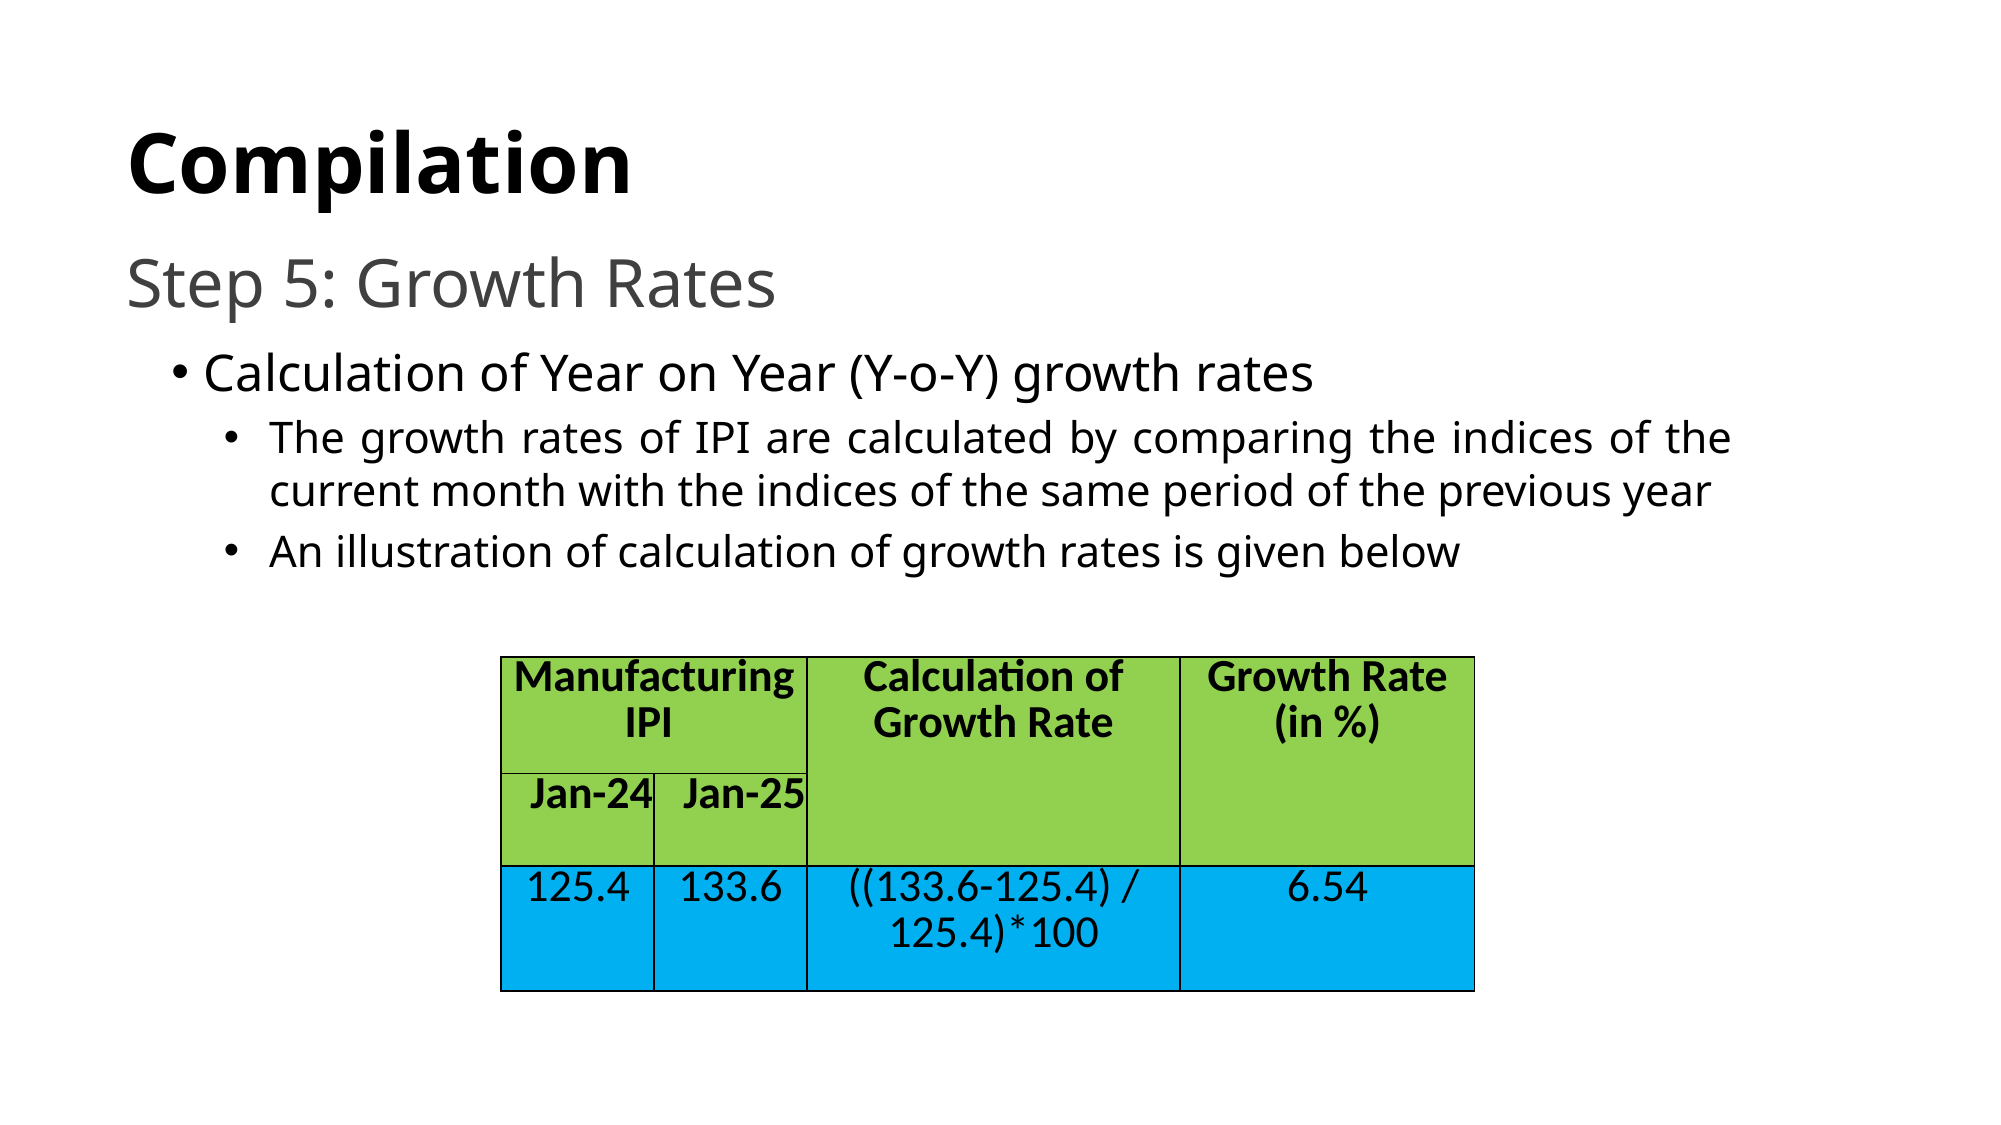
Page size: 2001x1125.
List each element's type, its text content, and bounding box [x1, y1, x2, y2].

table_header Growth Rate (in %) [1181, 658, 1474, 865]
title Compilation [111, 99, 1522, 234]
list Calculation of Year on Year (Y-o-Y) growth rates The growth rates of IPI are calculated by comparing the indices of the current month with the indices of the same period of the previous year An illustration of calculation of growth rates is given below [156, 333, 1750, 622]
table_cell Jan-24 [502, 774, 653, 865]
table_header Manufacturing IPI [502, 658, 806, 773]
text_box Step 5: Growth Rates [111, 233, 1386, 334]
table_cell 125.4 [502, 867, 653, 990]
table_cell 133.6 [655, 867, 806, 990]
table_cell ((133.6-125.4) / 125.4)*100 [808, 867, 1179, 990]
table_cell Jan-25 [655, 774, 806, 865]
table_cell 6.54 [1181, 867, 1474, 990]
table_header Calculation of Growth Rate [808, 658, 1179, 865]
